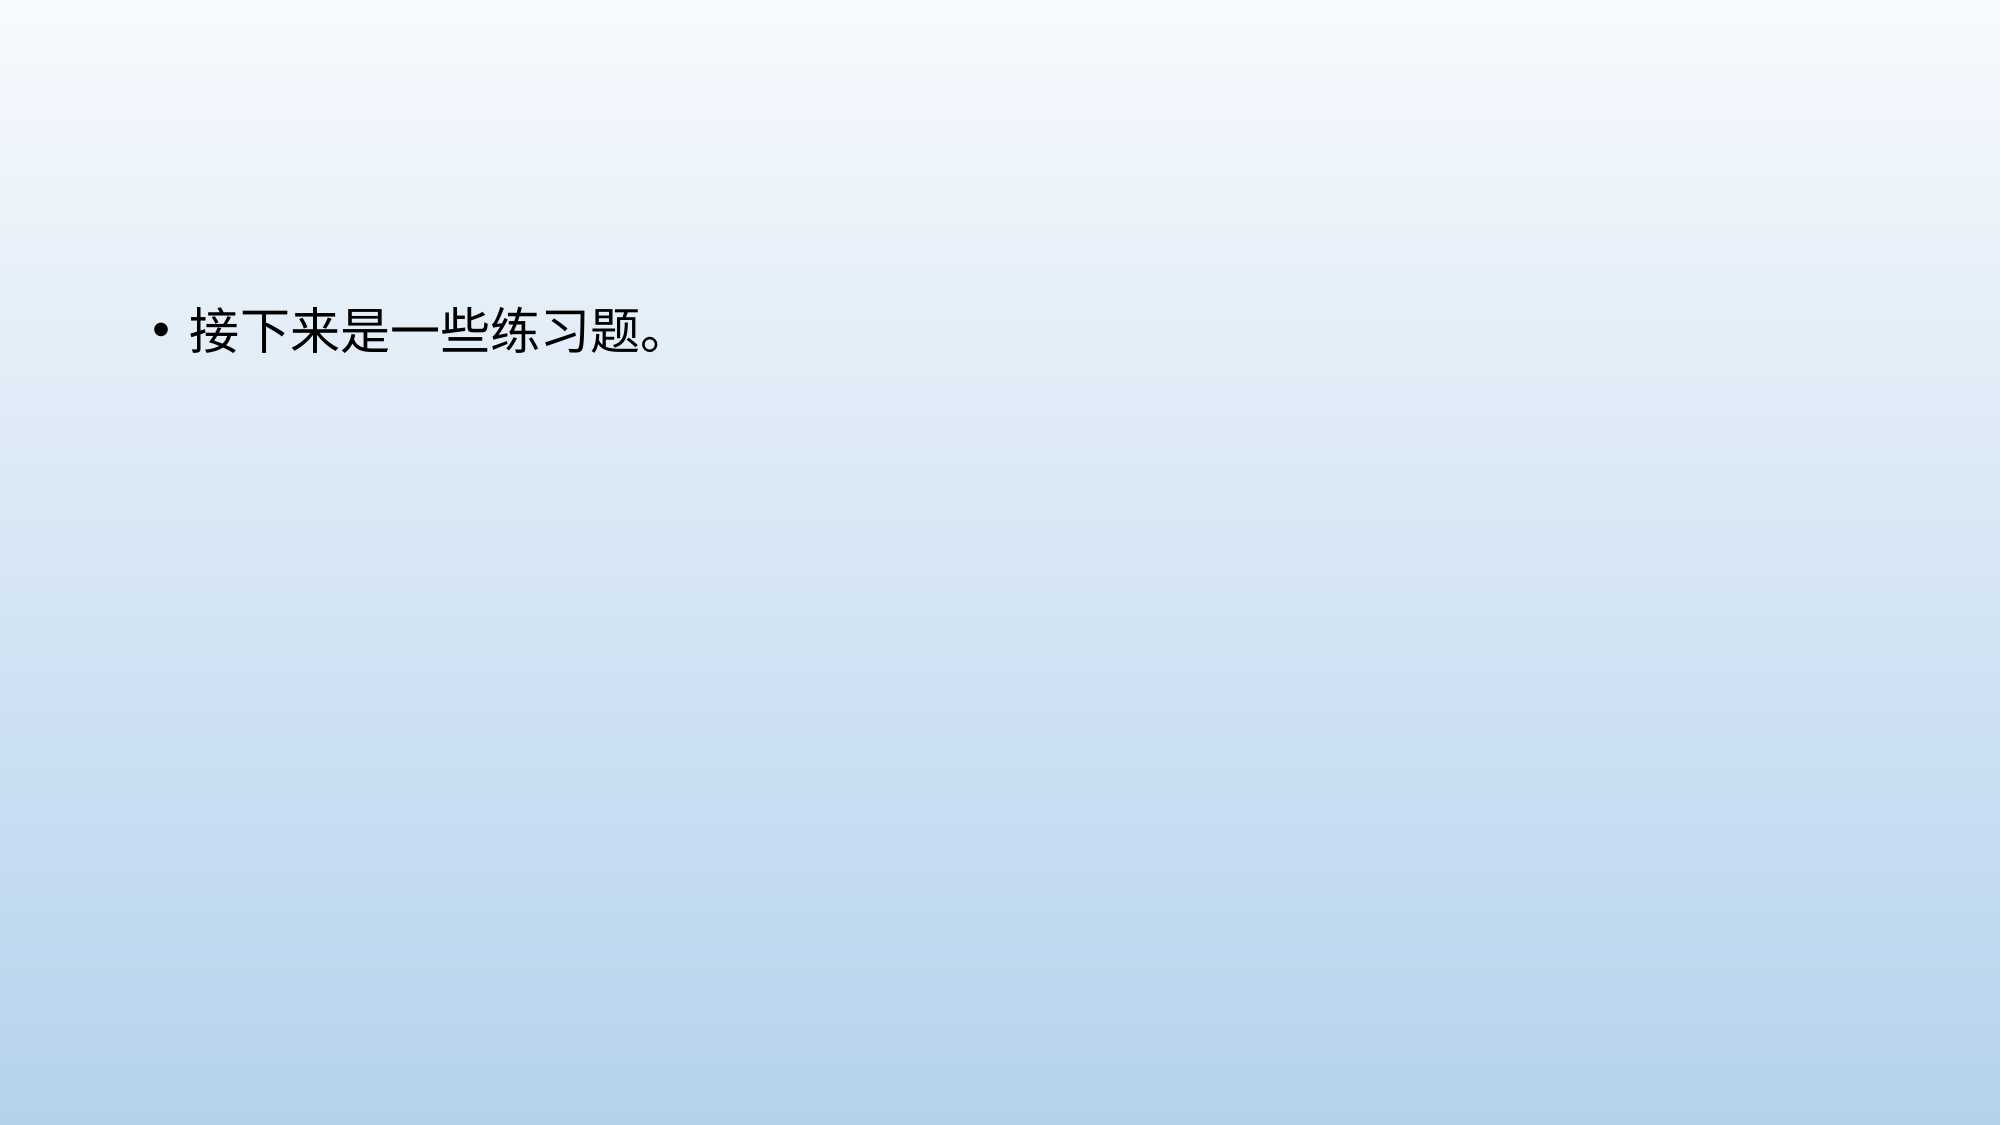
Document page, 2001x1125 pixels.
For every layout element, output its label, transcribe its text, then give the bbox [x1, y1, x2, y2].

list 接下来是一些练习题。 [137, 262, 1863, 1125]
